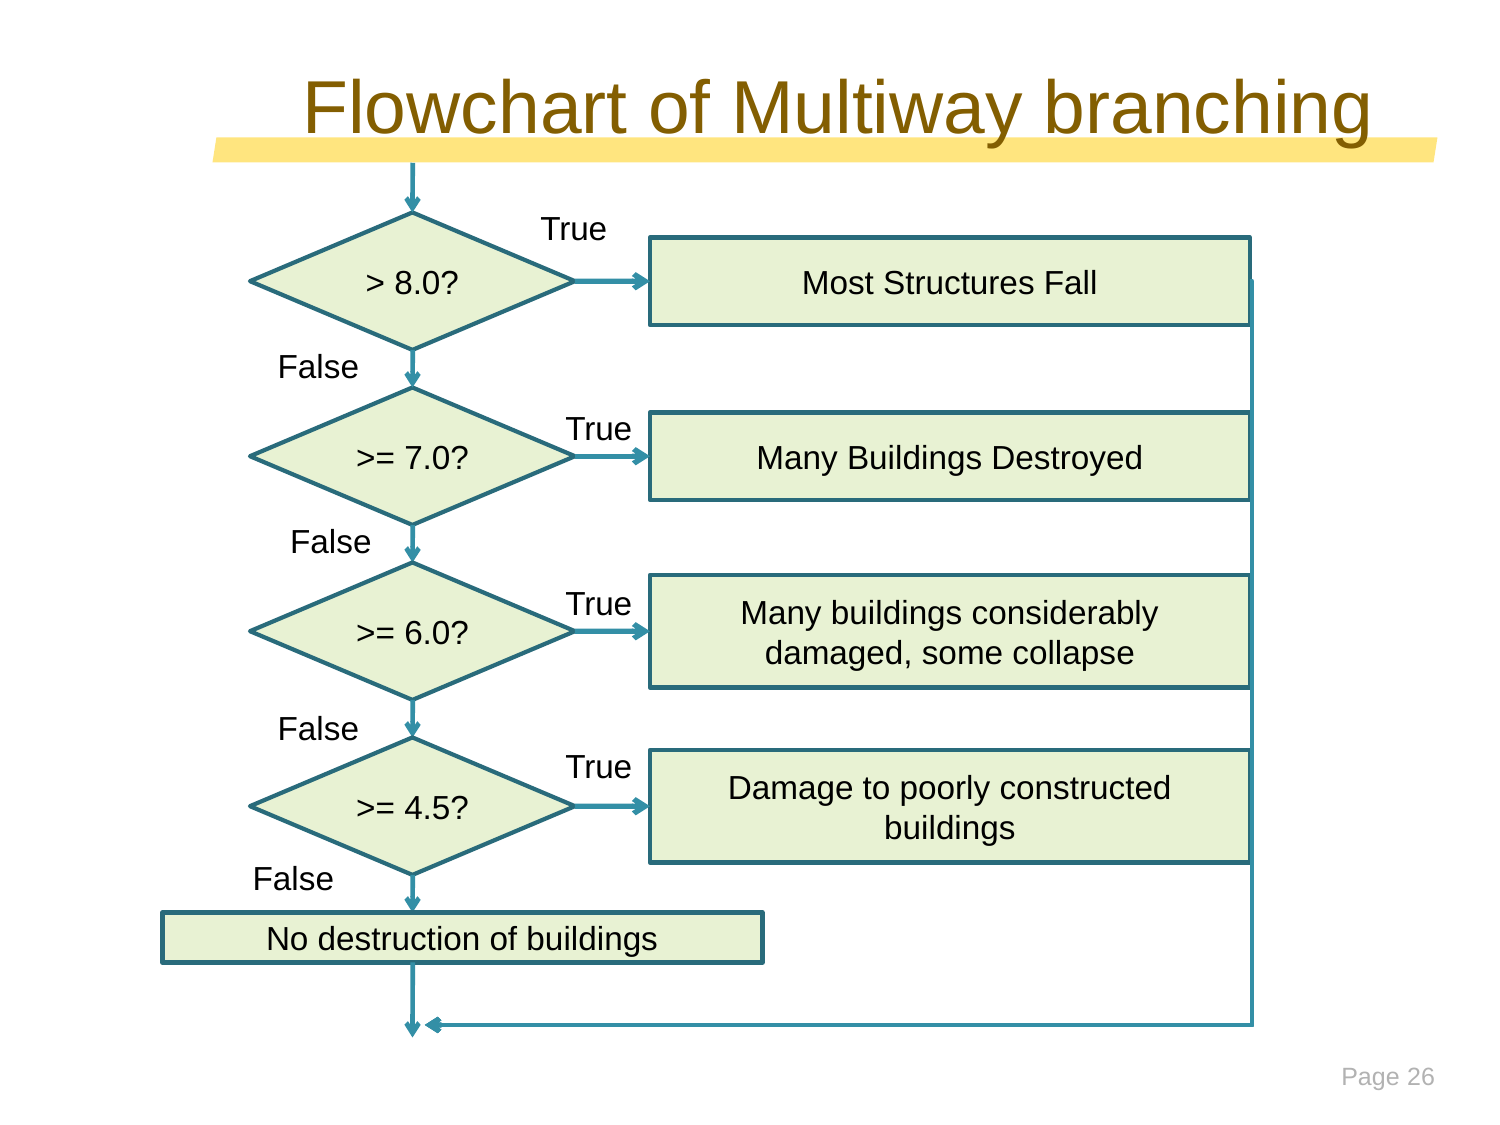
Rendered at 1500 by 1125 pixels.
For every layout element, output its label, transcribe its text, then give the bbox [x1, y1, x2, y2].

text_box No destruction of buildings [160, 910, 417, 965]
slide_number Page 26 [1187, 1050, 1450, 1100]
text_box False [275, 512, 387, 568]
text_box > 8.0? [247, 211, 573, 352]
text_box False [262, 337, 375, 393]
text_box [424, 630, 1251, 805]
text_box >= 7.0? [247, 386, 419, 527]
text_box >= 6.0? [247, 560, 418, 702]
title Flowchart of Multiway branching [287, 44, 1451, 163]
text_box Most Structures Fall [648, 235, 1252, 280]
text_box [424, 280, 1251, 455]
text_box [424, 455, 1251, 630]
text_box False [237, 849, 350, 905]
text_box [424, 805, 1251, 1026]
text_box False [262, 699, 375, 755]
text_box True [525, 199, 623, 255]
text_box >= 4.5? [247, 735, 418, 877]
